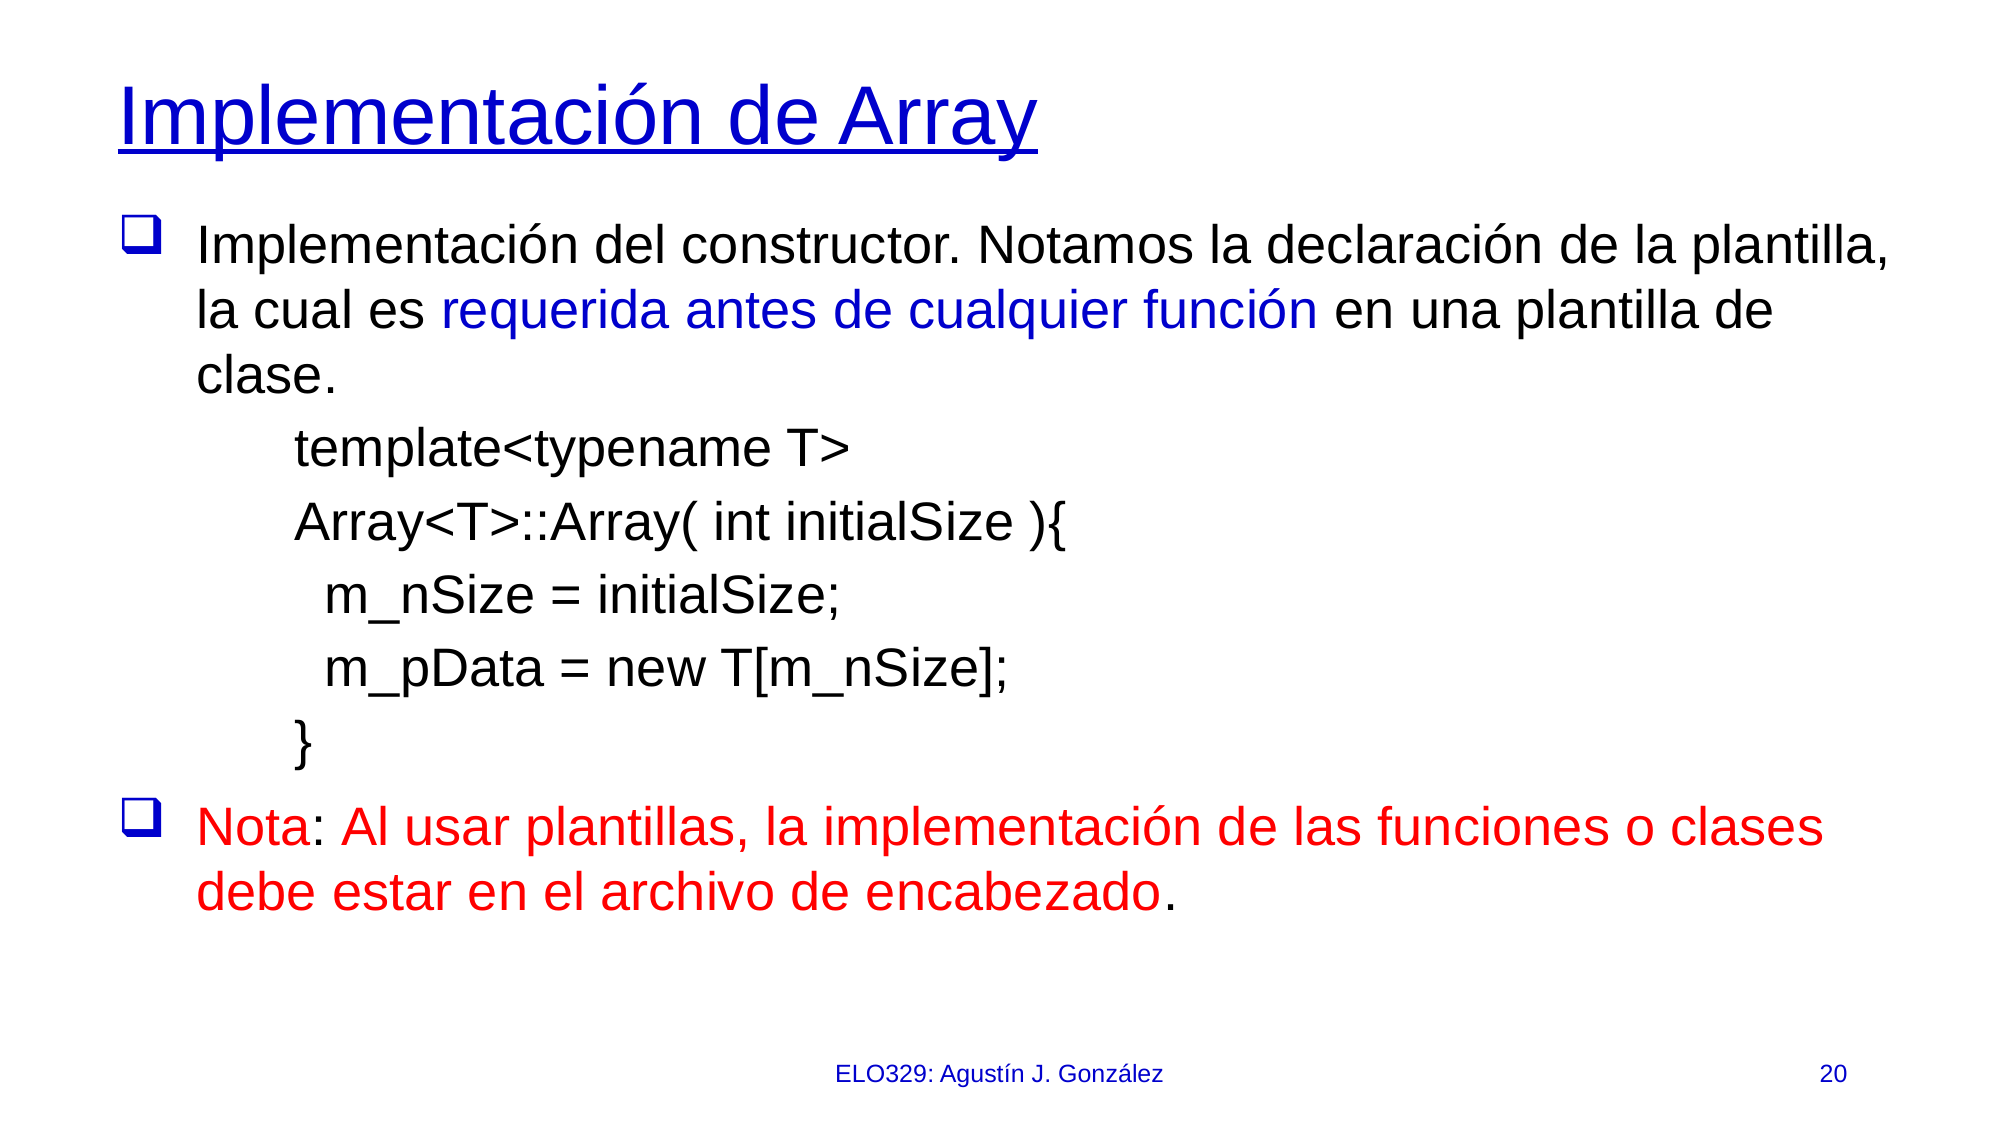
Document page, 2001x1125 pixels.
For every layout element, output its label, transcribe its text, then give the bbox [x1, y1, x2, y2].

slide_number 20 [1412, 1042, 1863, 1103]
list Implementación del constructor. Notamos la declaración de la plantilla, la cual es requerida antes de cualquier función en una plantilla de clase. template<typename T> Array<T>::Array( int initialSize )‏{ m_nSize = initialSize; m_pData = new T[m_nSize]; } Nota: Al usar plantillas, la implementación de las funciones o clases debe estar en el archivo de encabezado. [102, 202, 1915, 1043]
title Implementación de Array [102, 46, 1915, 189]
footer ELO329: Agustín J. González [662, 1042, 1338, 1103]
